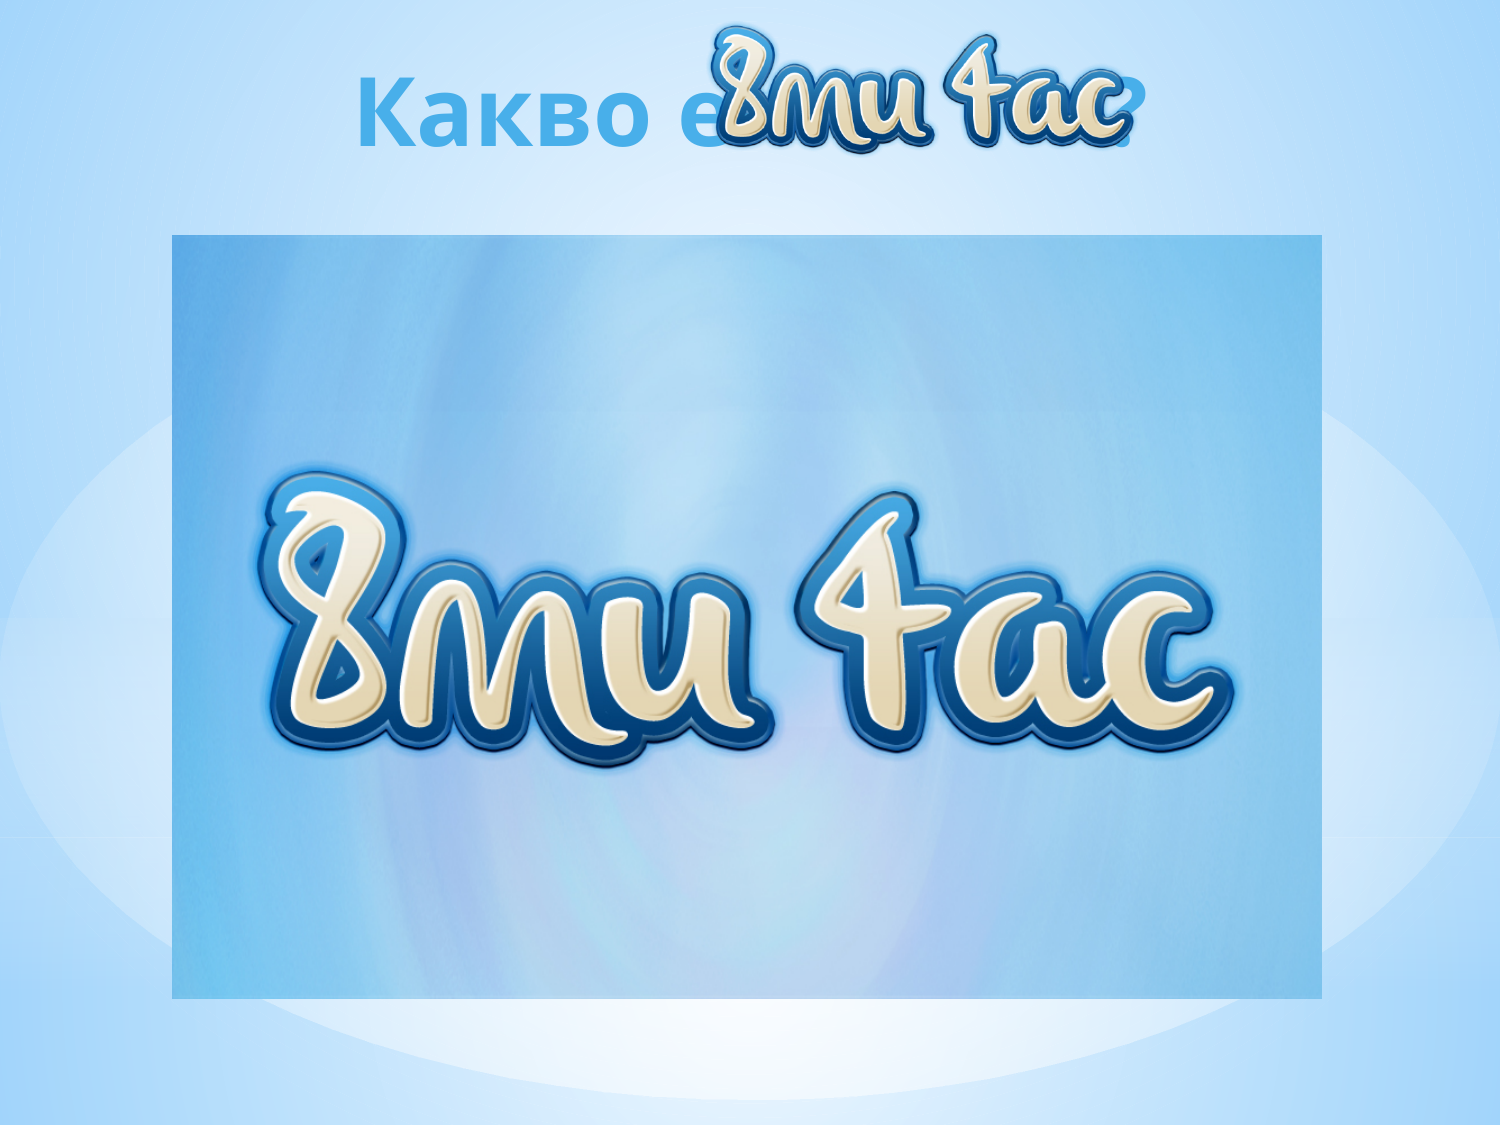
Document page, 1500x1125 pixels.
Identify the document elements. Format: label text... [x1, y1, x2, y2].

title Какво е ? [144, 42, 1356, 209]
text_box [170, 234, 1323, 1000]
picture [704, 18, 1140, 159]
